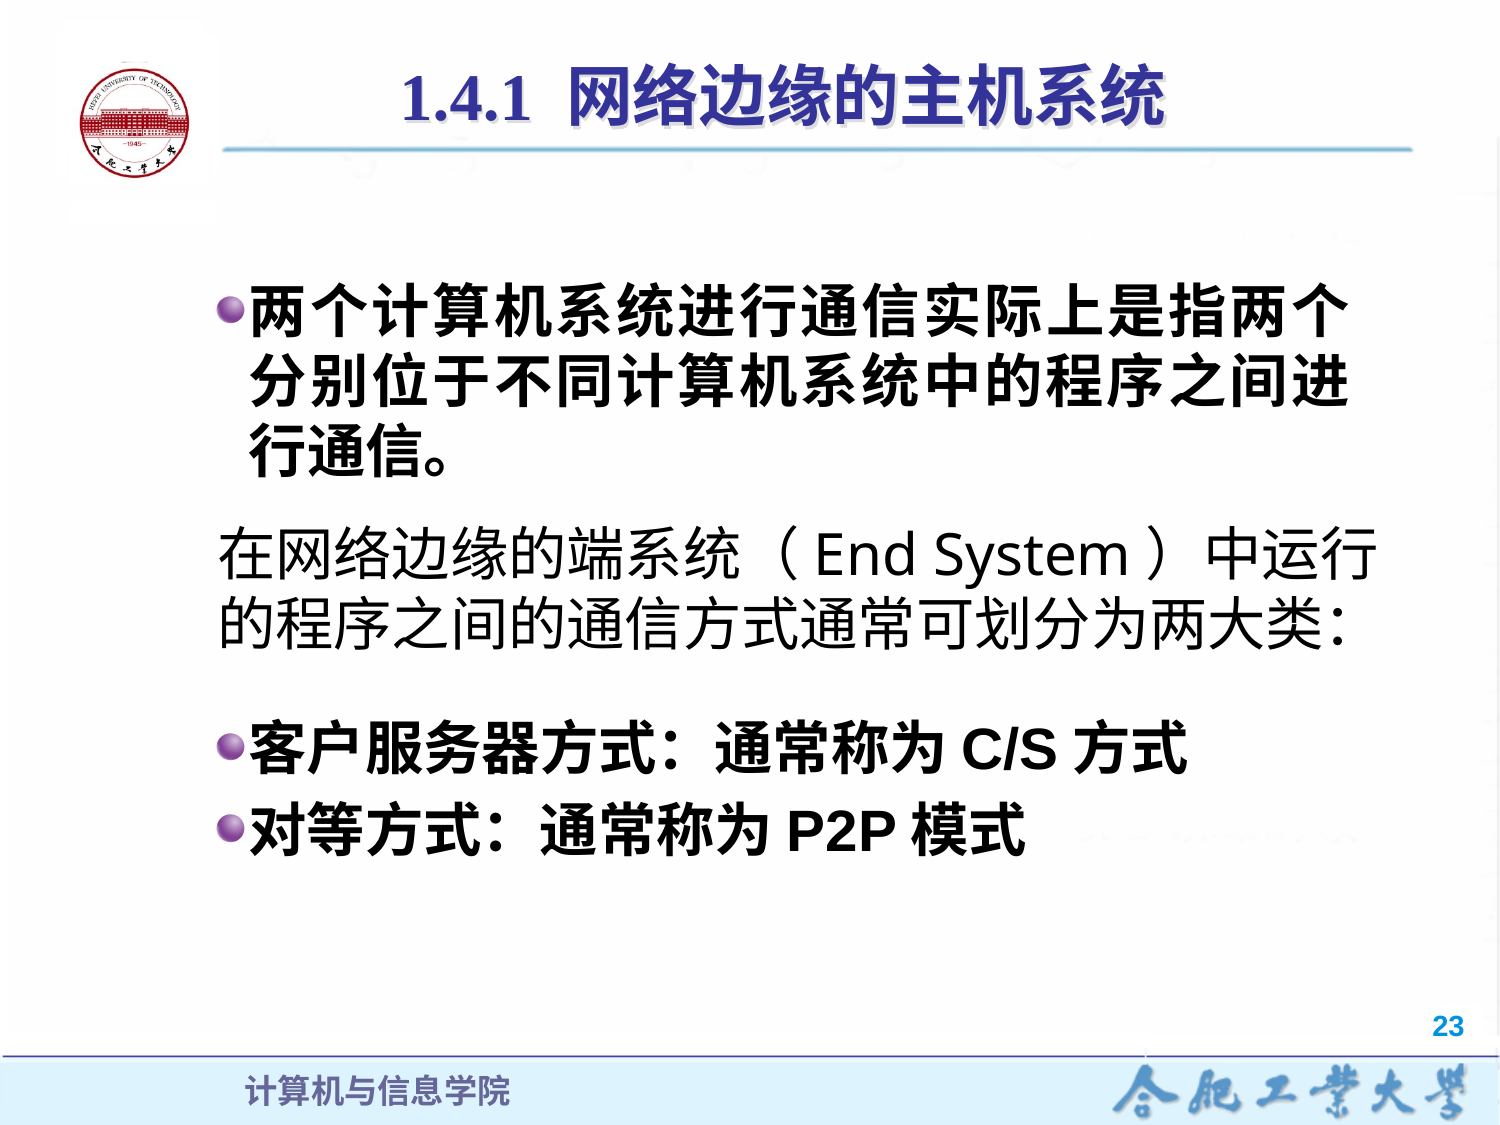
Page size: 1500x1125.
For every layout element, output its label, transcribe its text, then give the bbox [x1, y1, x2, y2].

list 两个计算机系统进行通信实际上是指两个分别位于不同计算机系统中的程序之间进行通信。 [201, 267, 1365, 528]
text_box 客户服务器方式：通常称为C/S方式 对等方式：通常称为P2P模式 [201, 704, 1365, 871]
text_box 在网络边缘的端系统（End System）中运行的程序之间的通信方式通常可划分为两大类： [202, 509, 1400, 665]
picture [0, 0, 1500, 1125]
title 1.4.1 网络边缘的主机系统 [201, 37, 1365, 150]
